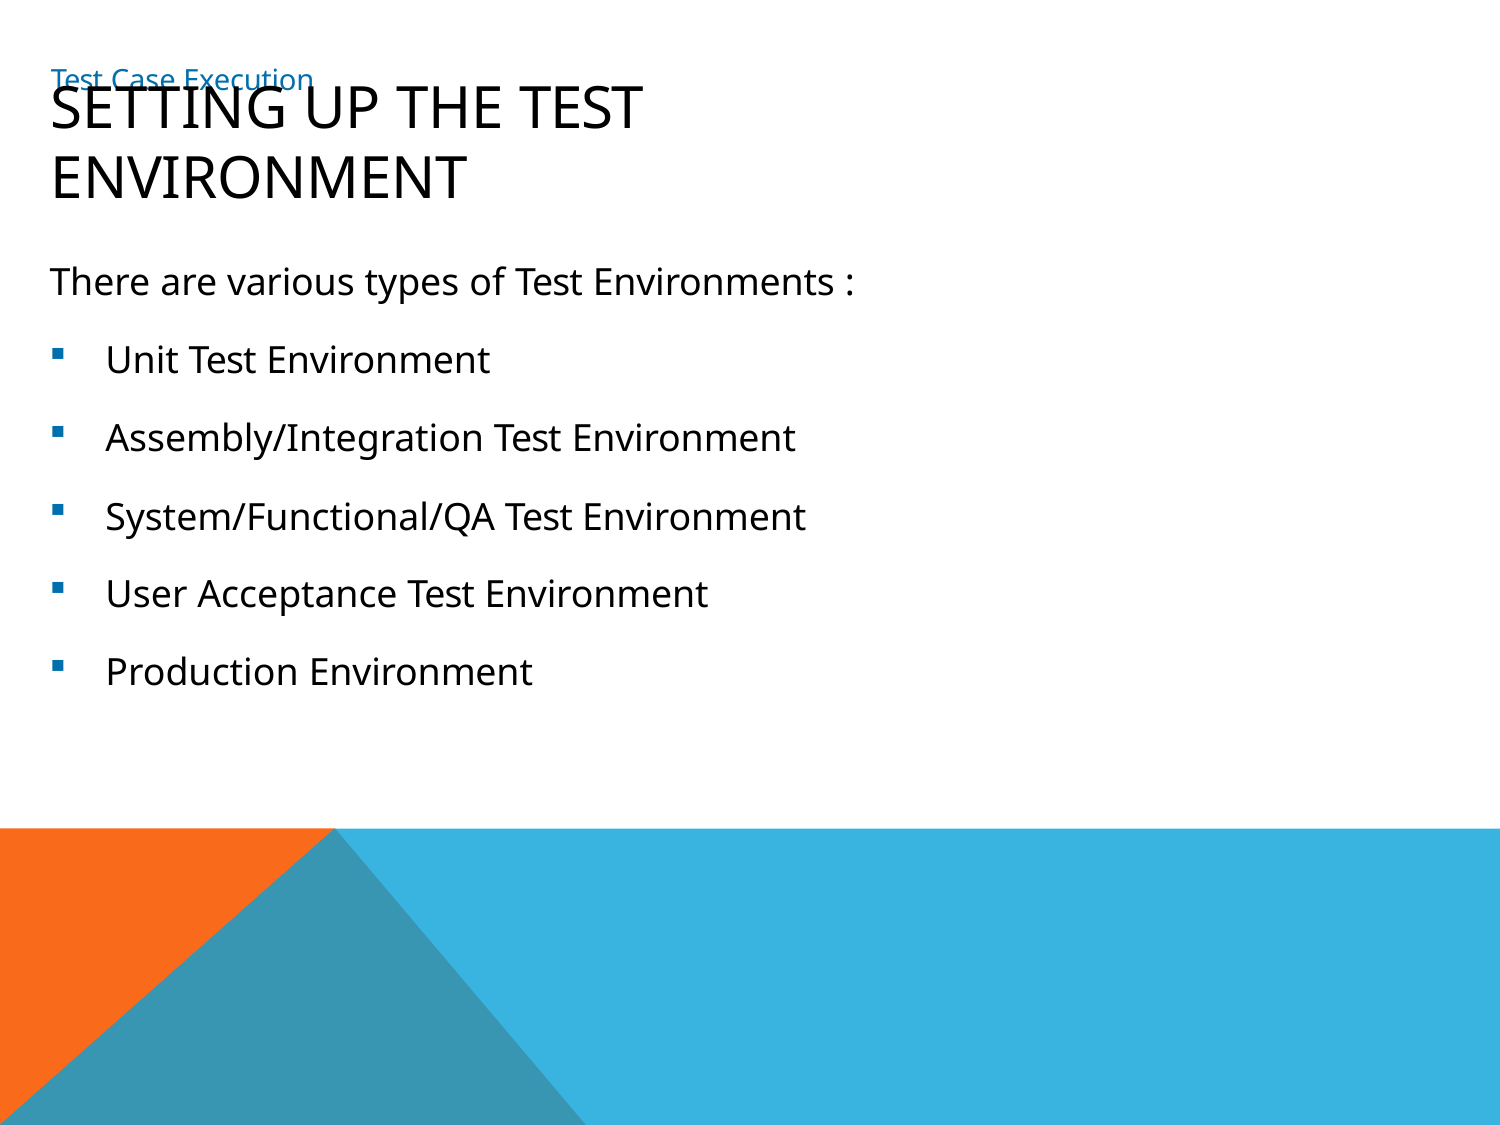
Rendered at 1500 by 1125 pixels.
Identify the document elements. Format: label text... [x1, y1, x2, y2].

title Setting up the Test Environment [48, 44, 730, 235]
text_box There are various types of Test Environments : Unit Test Environment Assembly/Integration Test Environment System/Functional/QA Test Environment User Acceptance Test Environment Production Environment [47, 256, 939, 693]
